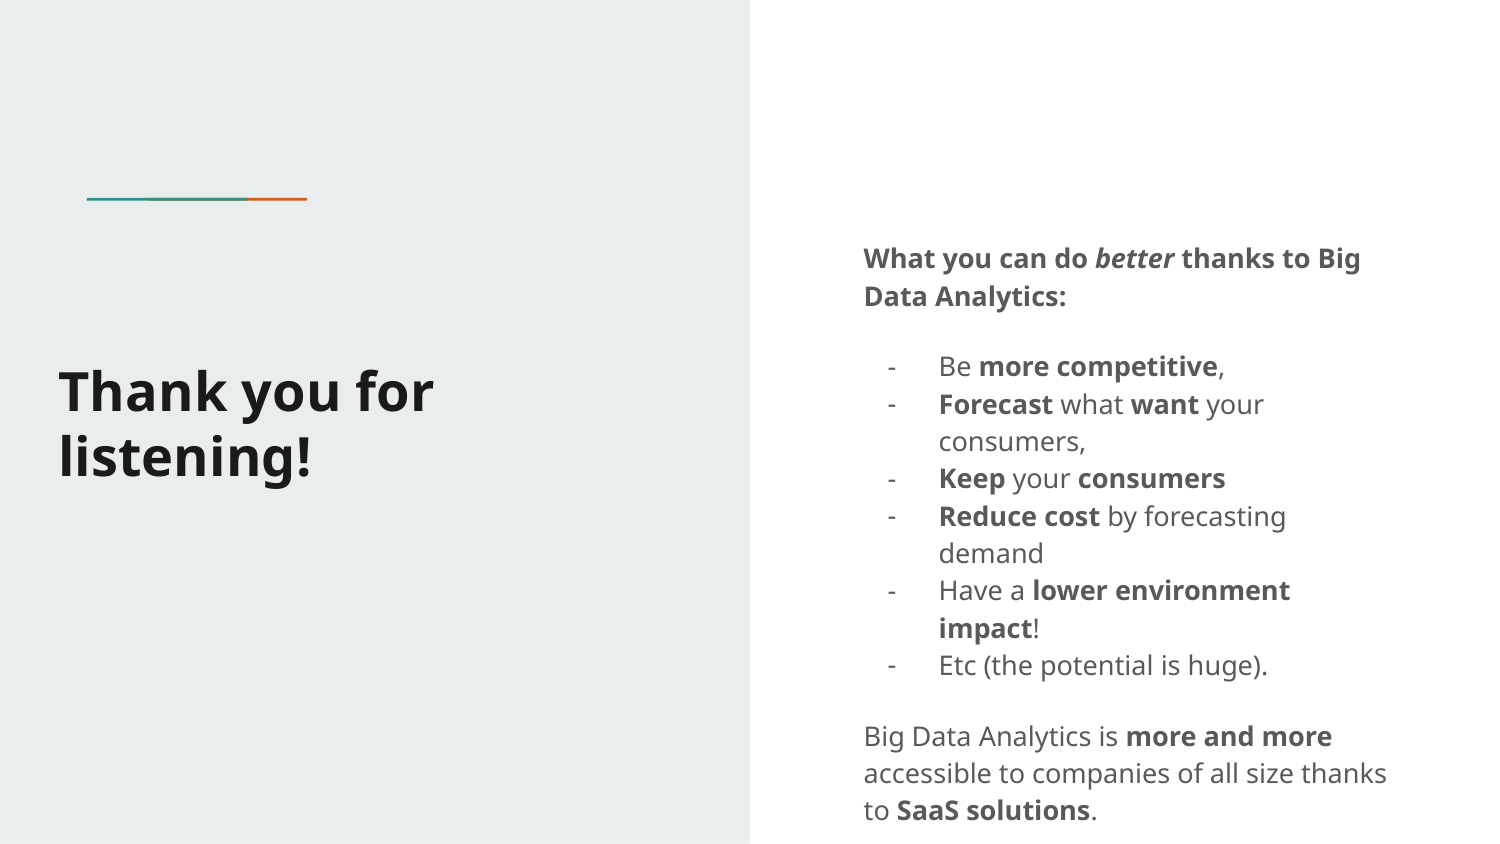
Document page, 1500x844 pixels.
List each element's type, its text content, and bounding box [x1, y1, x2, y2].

list What you can do better thanks to Big Data Analytics: Be more competitive, Forecast what want your consumers, Keep your consumers Reduce cost by forecasting demand Have a lower environment impact! Etc (the potential is huge). Big Data Analytics is more and more accessible to companies of all size thanks to SaaS solutions. [848, 221, 1403, 719]
title Thank you for listening! [43, 313, 708, 530]
